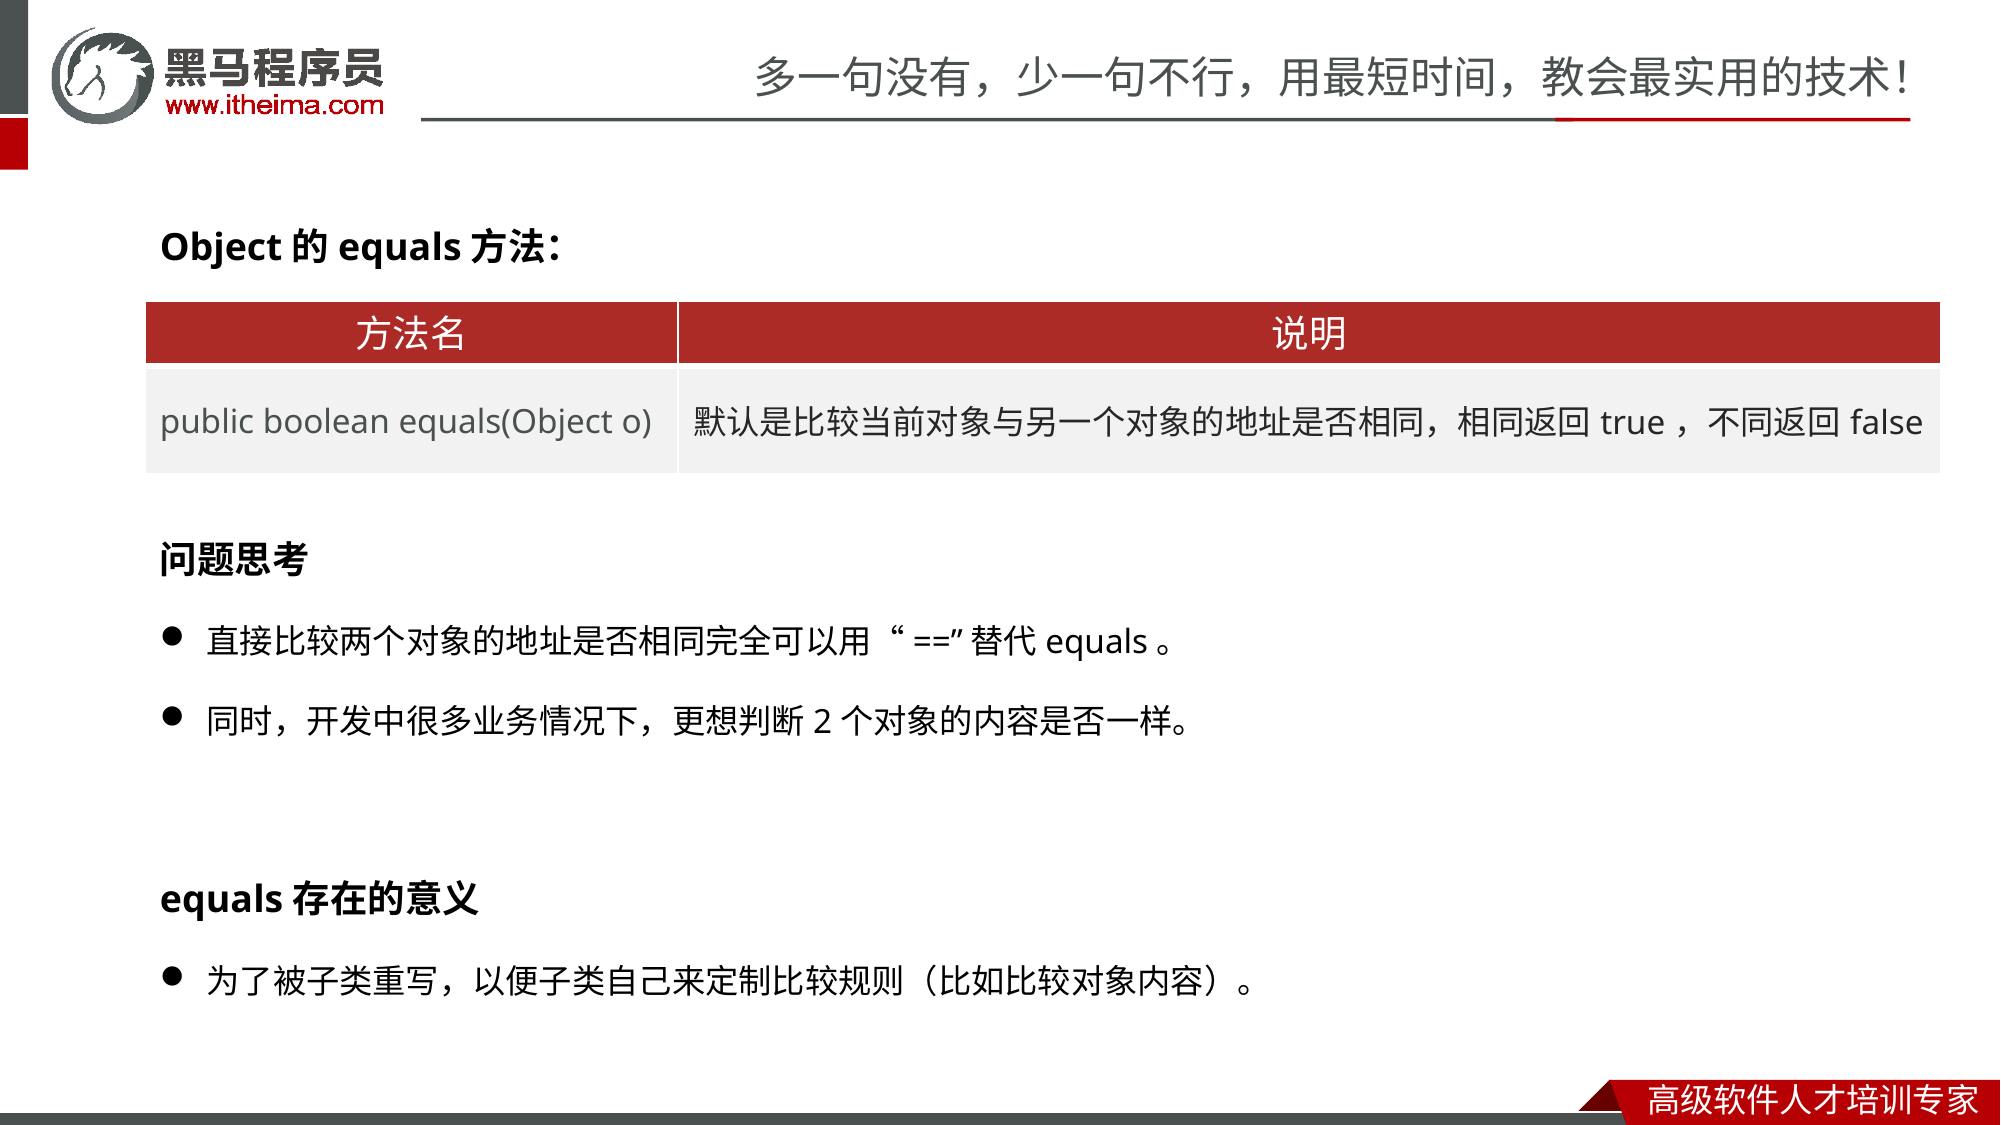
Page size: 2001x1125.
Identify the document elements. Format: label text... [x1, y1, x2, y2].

table_cell public boolean equals(Object o) [146, 369, 677, 473]
picture [50, 26, 384, 125]
table_header 说明 [679, 302, 1940, 363]
text_box 问题思考 直接比较两个对象的地址是否相同完全可以用“==”替代equals。 同时，开发中很多业务情况下，更想判断2个对象的内容是否一样。 equals存在的意义 为了被子类重写，以便子类自己来定制比较规则（比如比较对象内容）。 [145, 483, 1650, 1008]
table_header 方法名 [146, 302, 677, 363]
text_box Object的equals方法： [145, 215, 1145, 276]
table_cell 默认是比较当前对象与另一个对象的地址是否相同，相同返回true，不同返回false [679, 369, 1940, 473]
